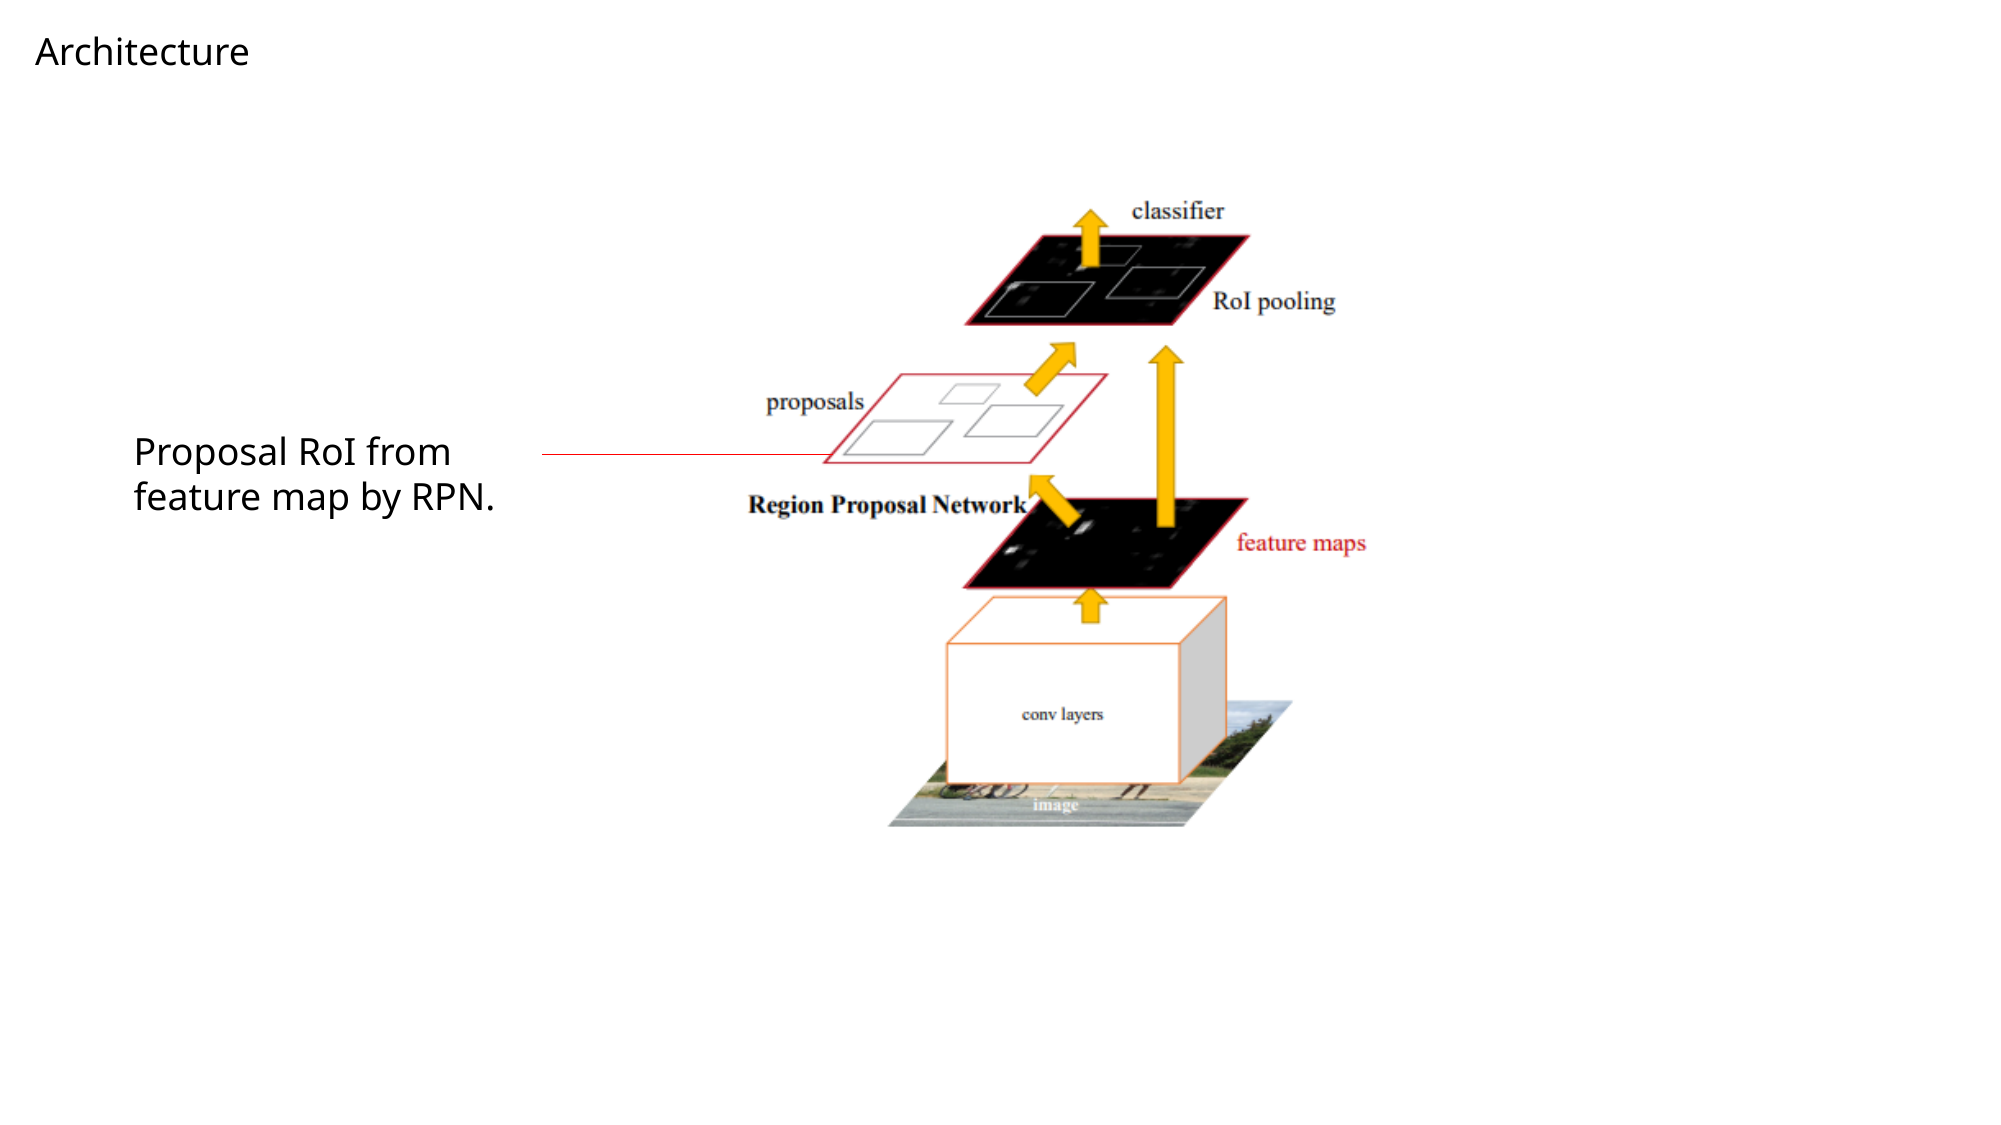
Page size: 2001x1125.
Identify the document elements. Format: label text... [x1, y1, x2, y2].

picture [688, 142, 1411, 850]
text_box Architecture [20, 20, 339, 80]
text_box Proposal RoI from feature map by RPN. [118, 420, 529, 525]
